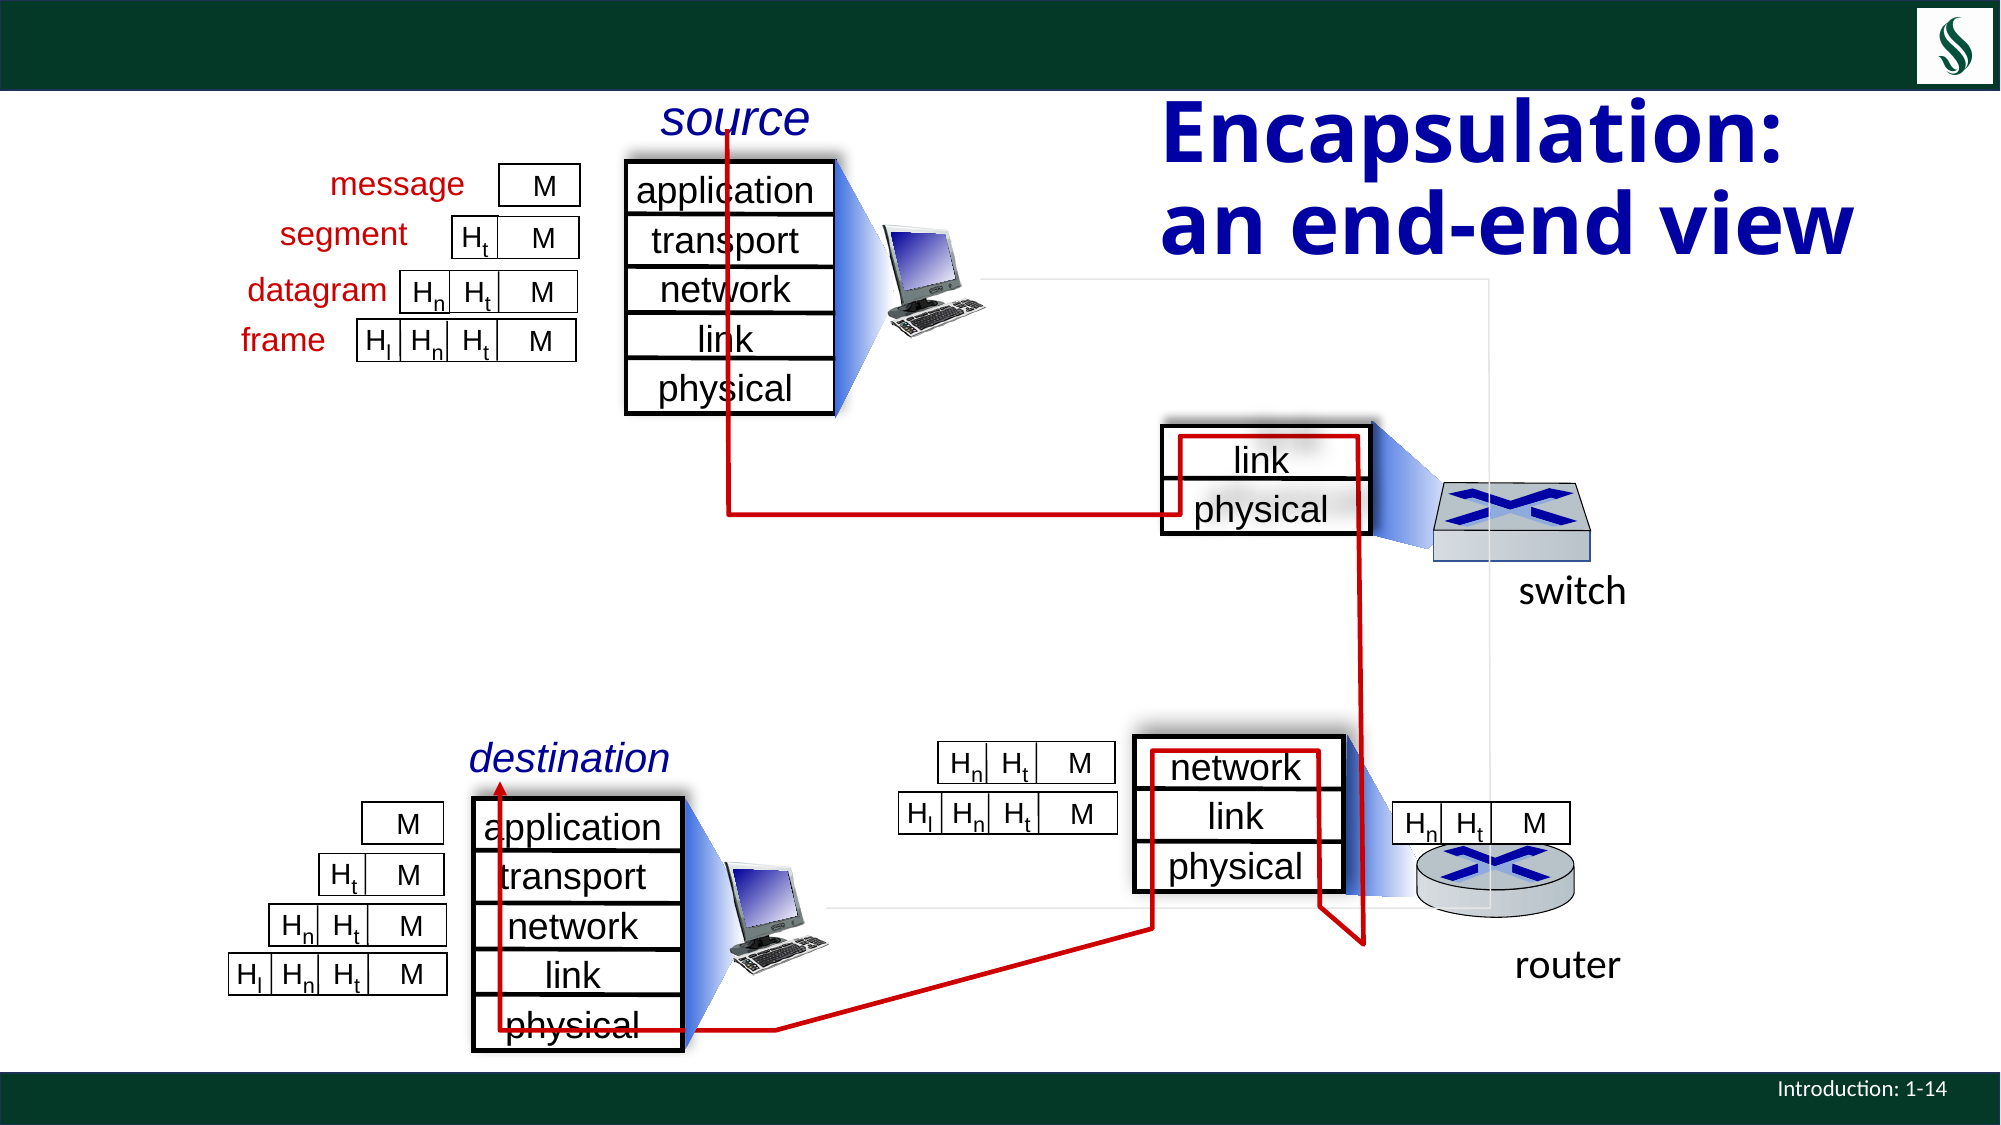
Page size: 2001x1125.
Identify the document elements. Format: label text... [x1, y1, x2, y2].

text_box switch [1503, 555, 1643, 621]
text_box frame [226, 311, 341, 366]
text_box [879, 220, 1011, 347]
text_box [353, 314, 597, 365]
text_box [268, 899, 468, 950]
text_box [224, 948, 468, 999]
text_box destination [453, 723, 520, 789]
text_box application transport network link physical [728, 313, 834, 358]
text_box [1433, 482, 1591, 561]
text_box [454, 266, 599, 316]
text_box datagram [232, 260, 403, 316]
text_box [1153, 789, 1319, 841]
text_box application transport network link physical [617, 154, 718, 417]
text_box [895, 787, 1138, 838]
text_box application transport network link physical [728, 267, 834, 312]
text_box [399, 266, 454, 315]
text_box segment [265, 205, 423, 260]
text_box [685, 799, 721, 1049]
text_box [937, 737, 1136, 787]
text_box application transport network link physical [728, 215, 834, 266]
text_box [922, 279, 1490, 514]
text_box [834, 157, 879, 420]
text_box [450, 211, 600, 262]
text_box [1416, 848, 1575, 918]
text_box [1360, 535, 1491, 909]
slide_number Introduction: 1-14 [1512, 1056, 1963, 1117]
text_box message [315, 155, 481, 210]
picture [1917, 8, 1993, 84]
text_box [318, 848, 465, 899]
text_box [352, 797, 465, 848]
text_box router [1500, 929, 1637, 995]
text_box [721, 856, 854, 984]
text_box source [645, 78, 826, 154]
text_box application transport network link physical [729, 359, 834, 417]
text_box [1153, 842, 1321, 909]
text_box application transport network link physical [728, 154, 834, 214]
title Encapsulation: an end-end view [1144, 43, 1914, 320]
text_box link physical [1153, 423, 1370, 538]
text_box [493, 129, 1364, 1031]
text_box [1392, 797, 1591, 848]
text_box application transport network link physical [464, 790, 681, 1054]
text_box [1153, 751, 1318, 788]
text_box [489, 159, 601, 210]
